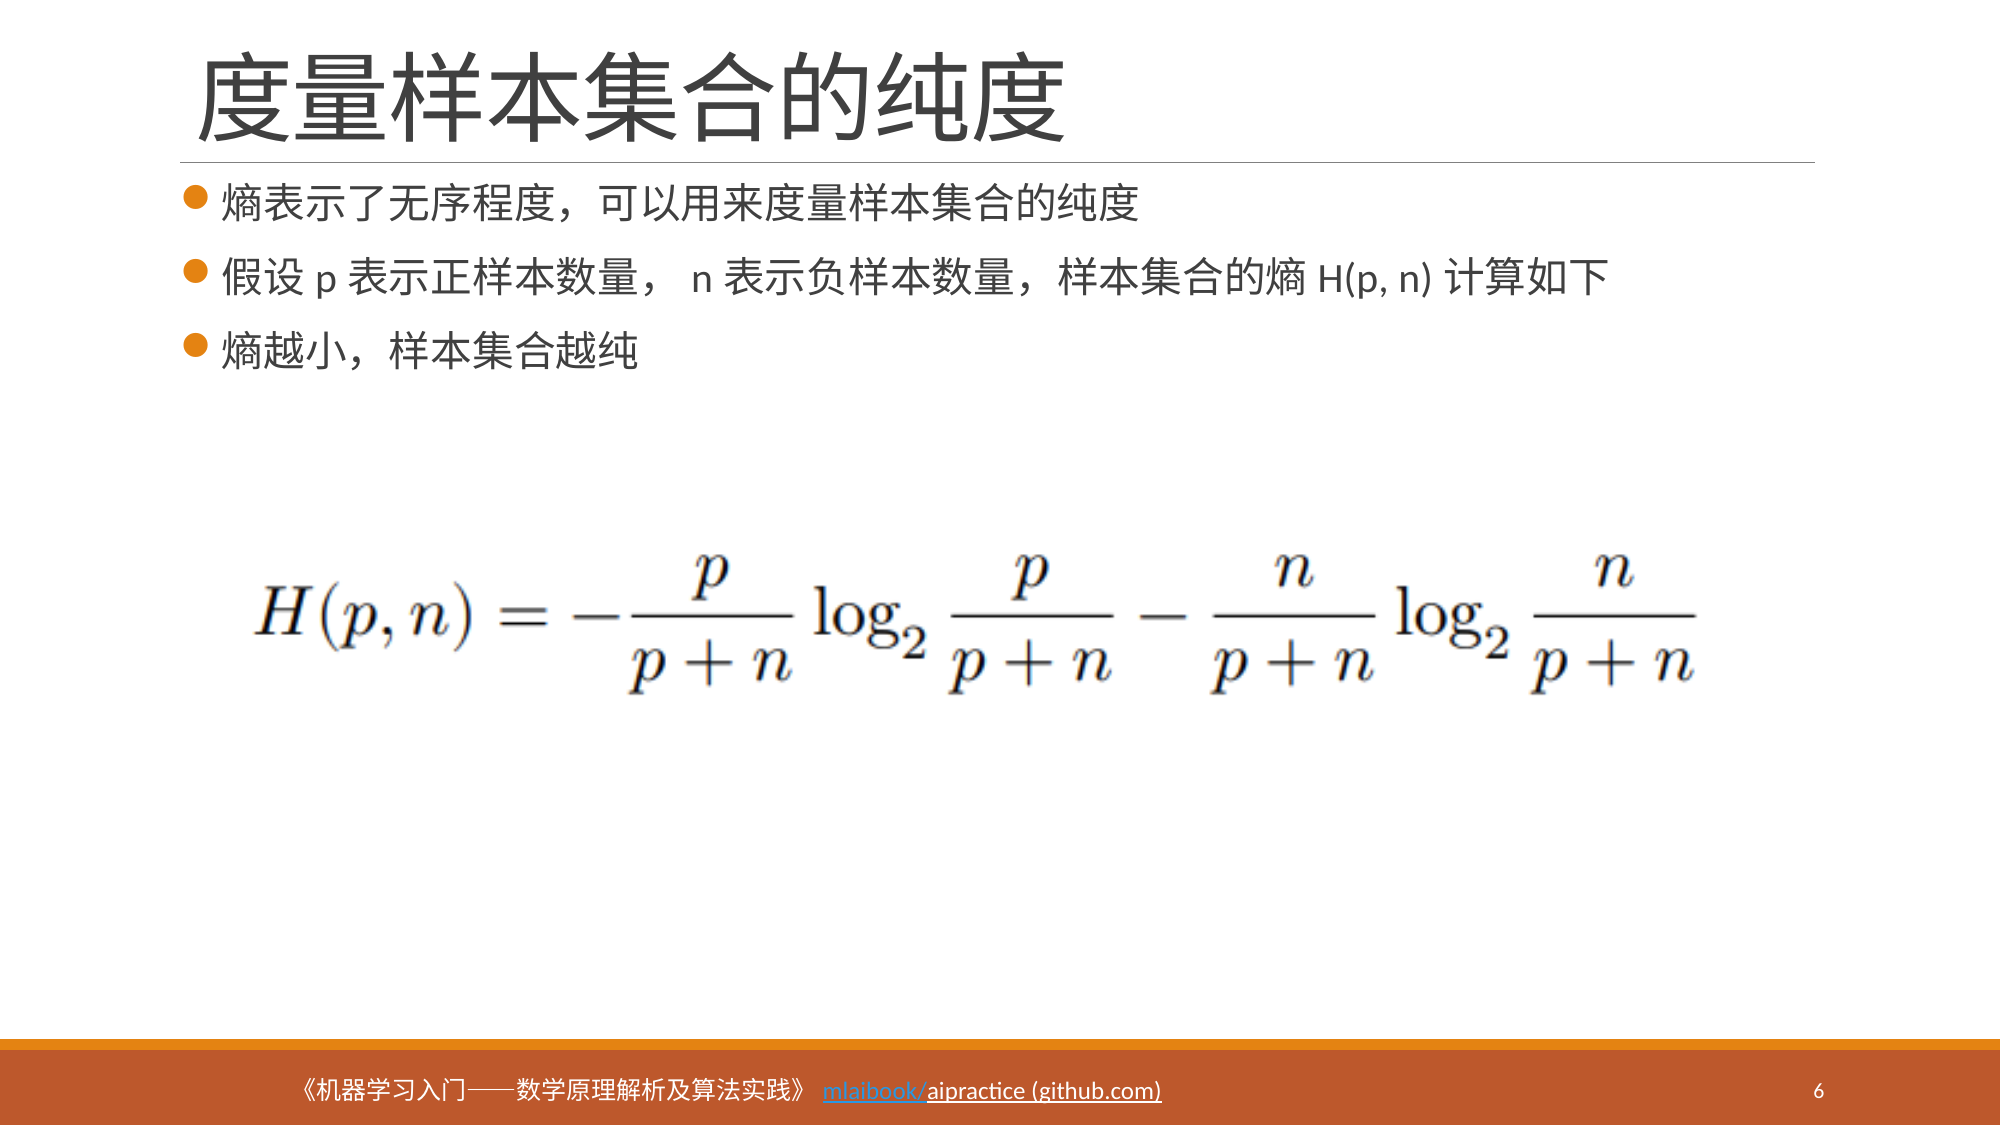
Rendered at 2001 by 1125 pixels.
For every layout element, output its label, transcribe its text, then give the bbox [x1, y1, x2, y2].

list 熵表示了无序程度，可以用来度量样本集合的纯度 假设p表示正样本数量，n表示负样本数量，样本集合的熵H(p, n)计算如下 熵越小，样本集合越纯 [180, 174, 1830, 963]
title 度量样本集合的纯度 [180, 47, 1830, 162]
slide_number 6 [1624, 1059, 1840, 1120]
picture [215, 488, 1743, 729]
